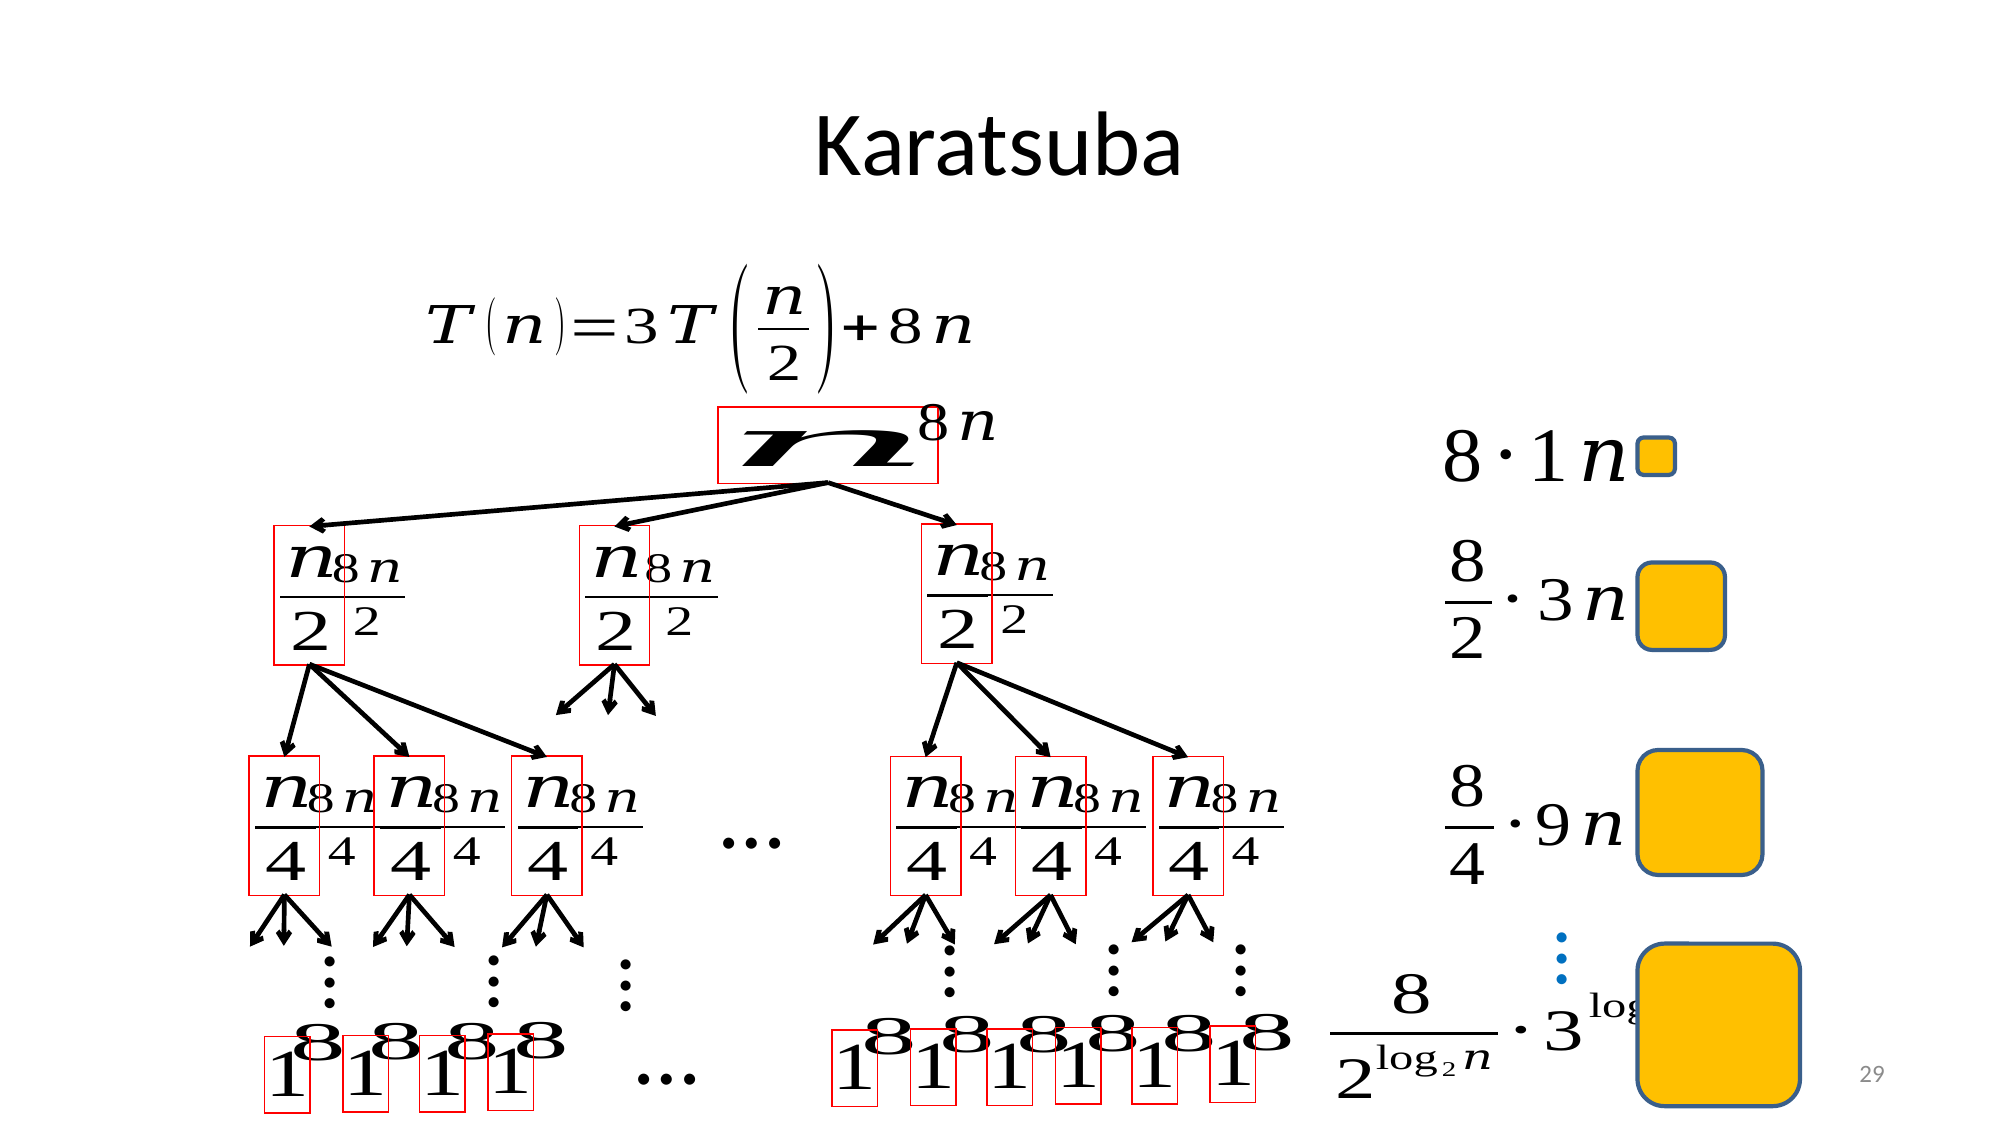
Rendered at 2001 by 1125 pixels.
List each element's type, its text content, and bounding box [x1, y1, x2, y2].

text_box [284, 662, 1189, 758]
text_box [243, 894, 1272, 1030]
slide_number 29 [1433, 1042, 1900, 1103]
text_box … [1476, 914, 1591, 1002]
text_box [309, 482, 958, 527]
title Karatsuba [99, 45, 1900, 233]
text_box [265, 984, 1256, 1113]
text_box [274, 524, 992, 665]
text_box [1384, 690, 2000, 854]
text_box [249, 749, 1223, 893]
